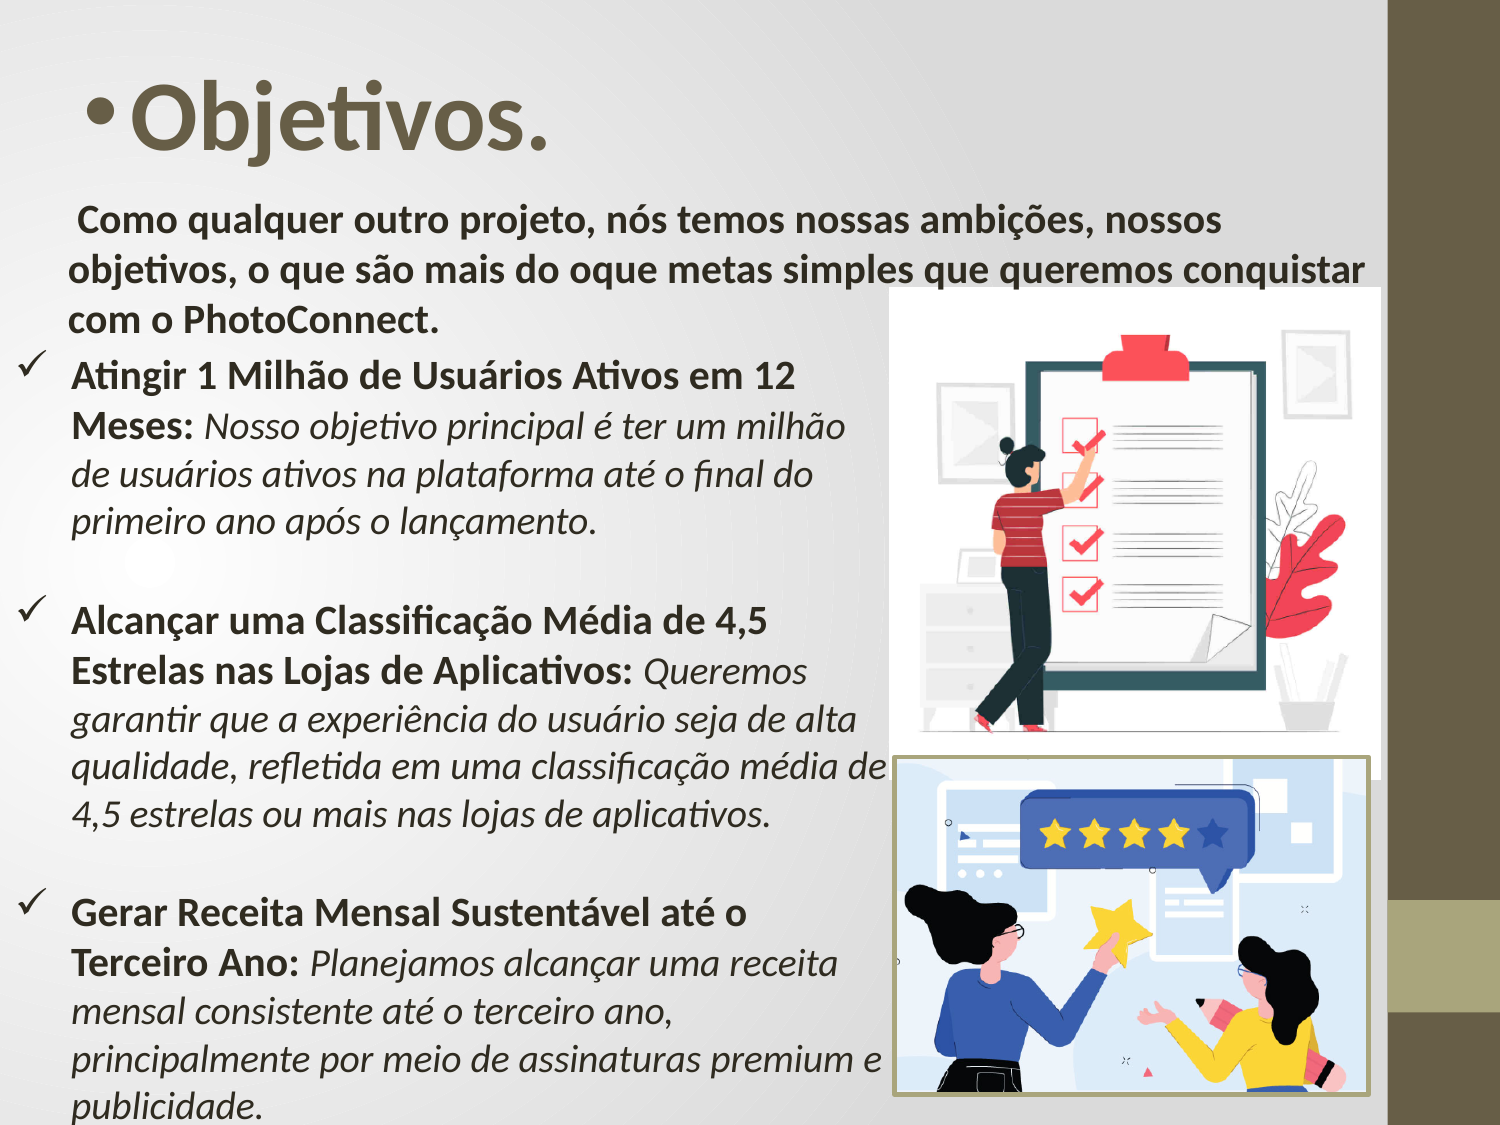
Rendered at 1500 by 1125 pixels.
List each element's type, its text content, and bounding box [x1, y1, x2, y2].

text_box Objetivos. [68, 42, 568, 178]
text_box Como qualquer outro projeto, nós temos nossas ambições, nossos objetivos, o que são mais do oque metas simples que queremos conquistar com o PhotoConnect. [53, 184, 1388, 340]
text_box Atingir 1 Milhão de Usuários Ativos em 12 Meses: Nosso objetivo principal é ter um milhão de usuários ativos na plataforma até o final do primeiro ano após o lançamento. Alcançar uma Classificação Média de 4,5 Estrelas nas Lojas de Aplicativos: Queremos garantir que a experiência do usuário seja de alta qualidade, refletida em uma classificação média de 4,5 estrelas ou mais nas lojas de aplicativos. Gerar Receita Mensal Sustentável até o Terceiro Ano: Planejamos alcançar uma receita mensal consistente até o terceiro ano, principalmente por meio de assinaturas premium e publicidade. [0, 340, 904, 1125]
picture [888, 287, 1381, 1093]
